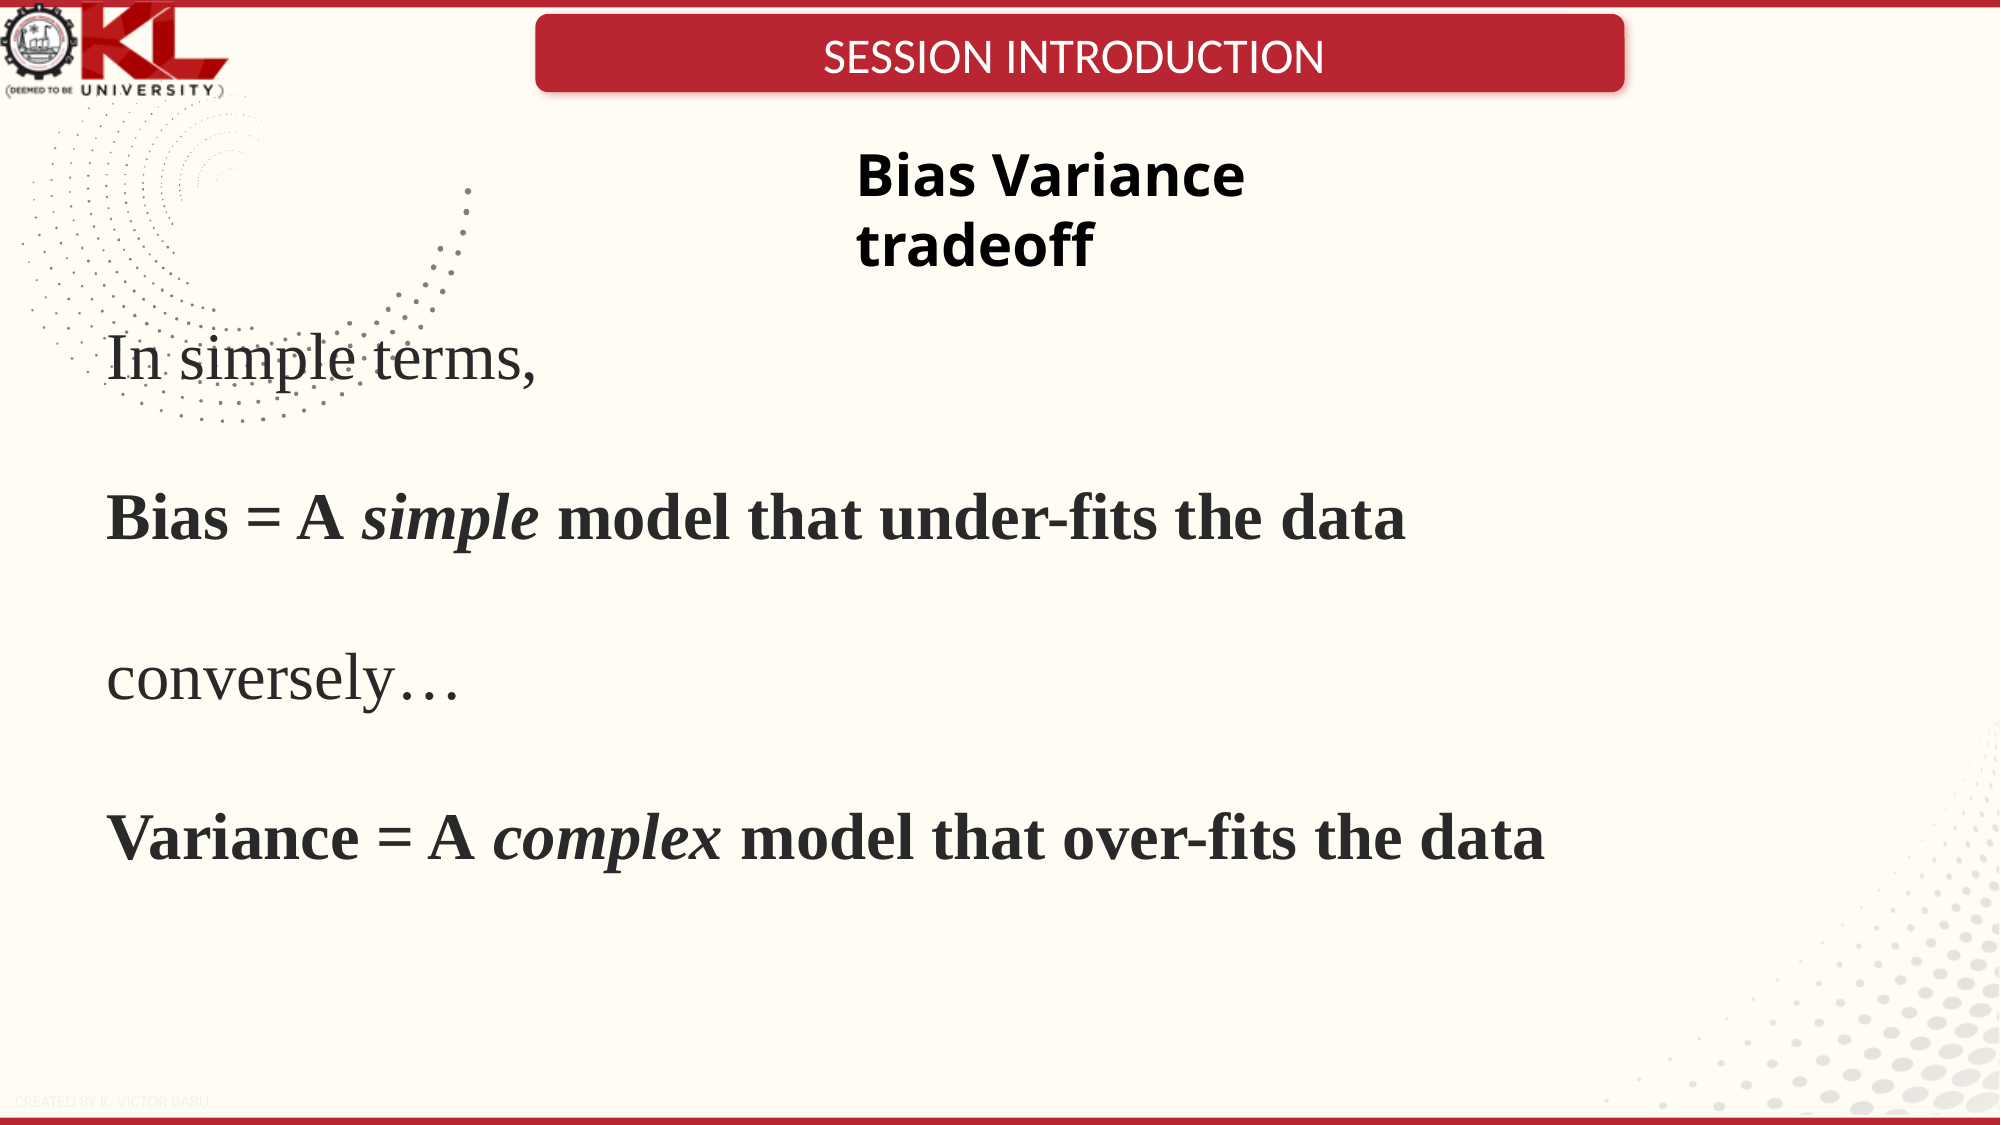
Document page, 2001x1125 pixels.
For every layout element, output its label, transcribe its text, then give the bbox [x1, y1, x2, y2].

text_box SESSION INTRODUCTION [533, 12, 1627, 94]
text_box In simple terms, Bias = A simple model that under-fits the data conversely… Variance = A complex model that over-fits the data [92, 305, 1908, 960]
text_box Bias Variance tradeoff [840, 130, 1380, 286]
picture [0, 0, 327, 99]
